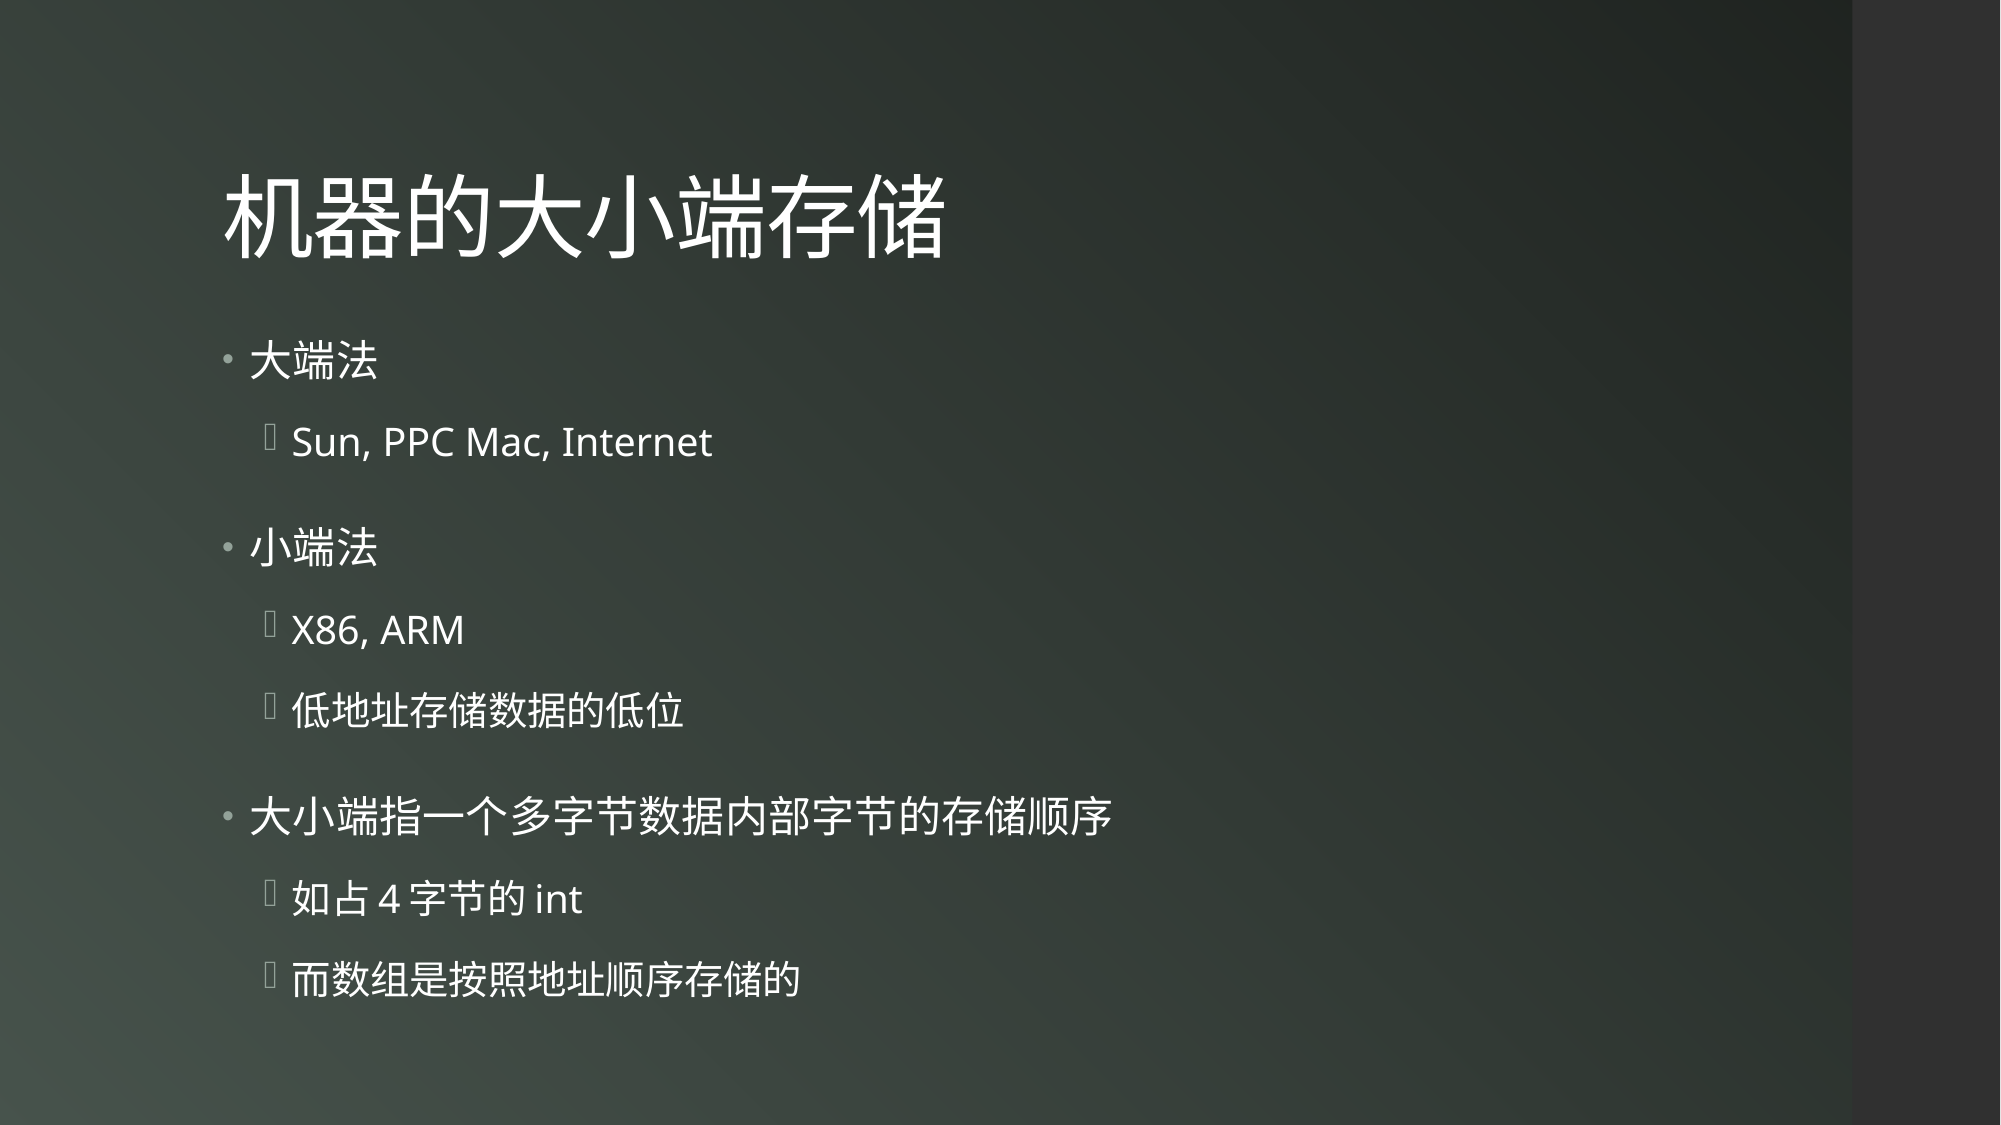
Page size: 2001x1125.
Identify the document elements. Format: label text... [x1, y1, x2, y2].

list 大端法 Sun, PPC Mac, Internet 小端法 X86, ARM 低地址存储数据的低位 大小端指一个多字节数据内部字节的存储顺序 如占4字节的int 而数组是按照地址顺序存储的 [206, 299, 1617, 1014]
title 机器的大小端存储 [206, 60, 1797, 278]
